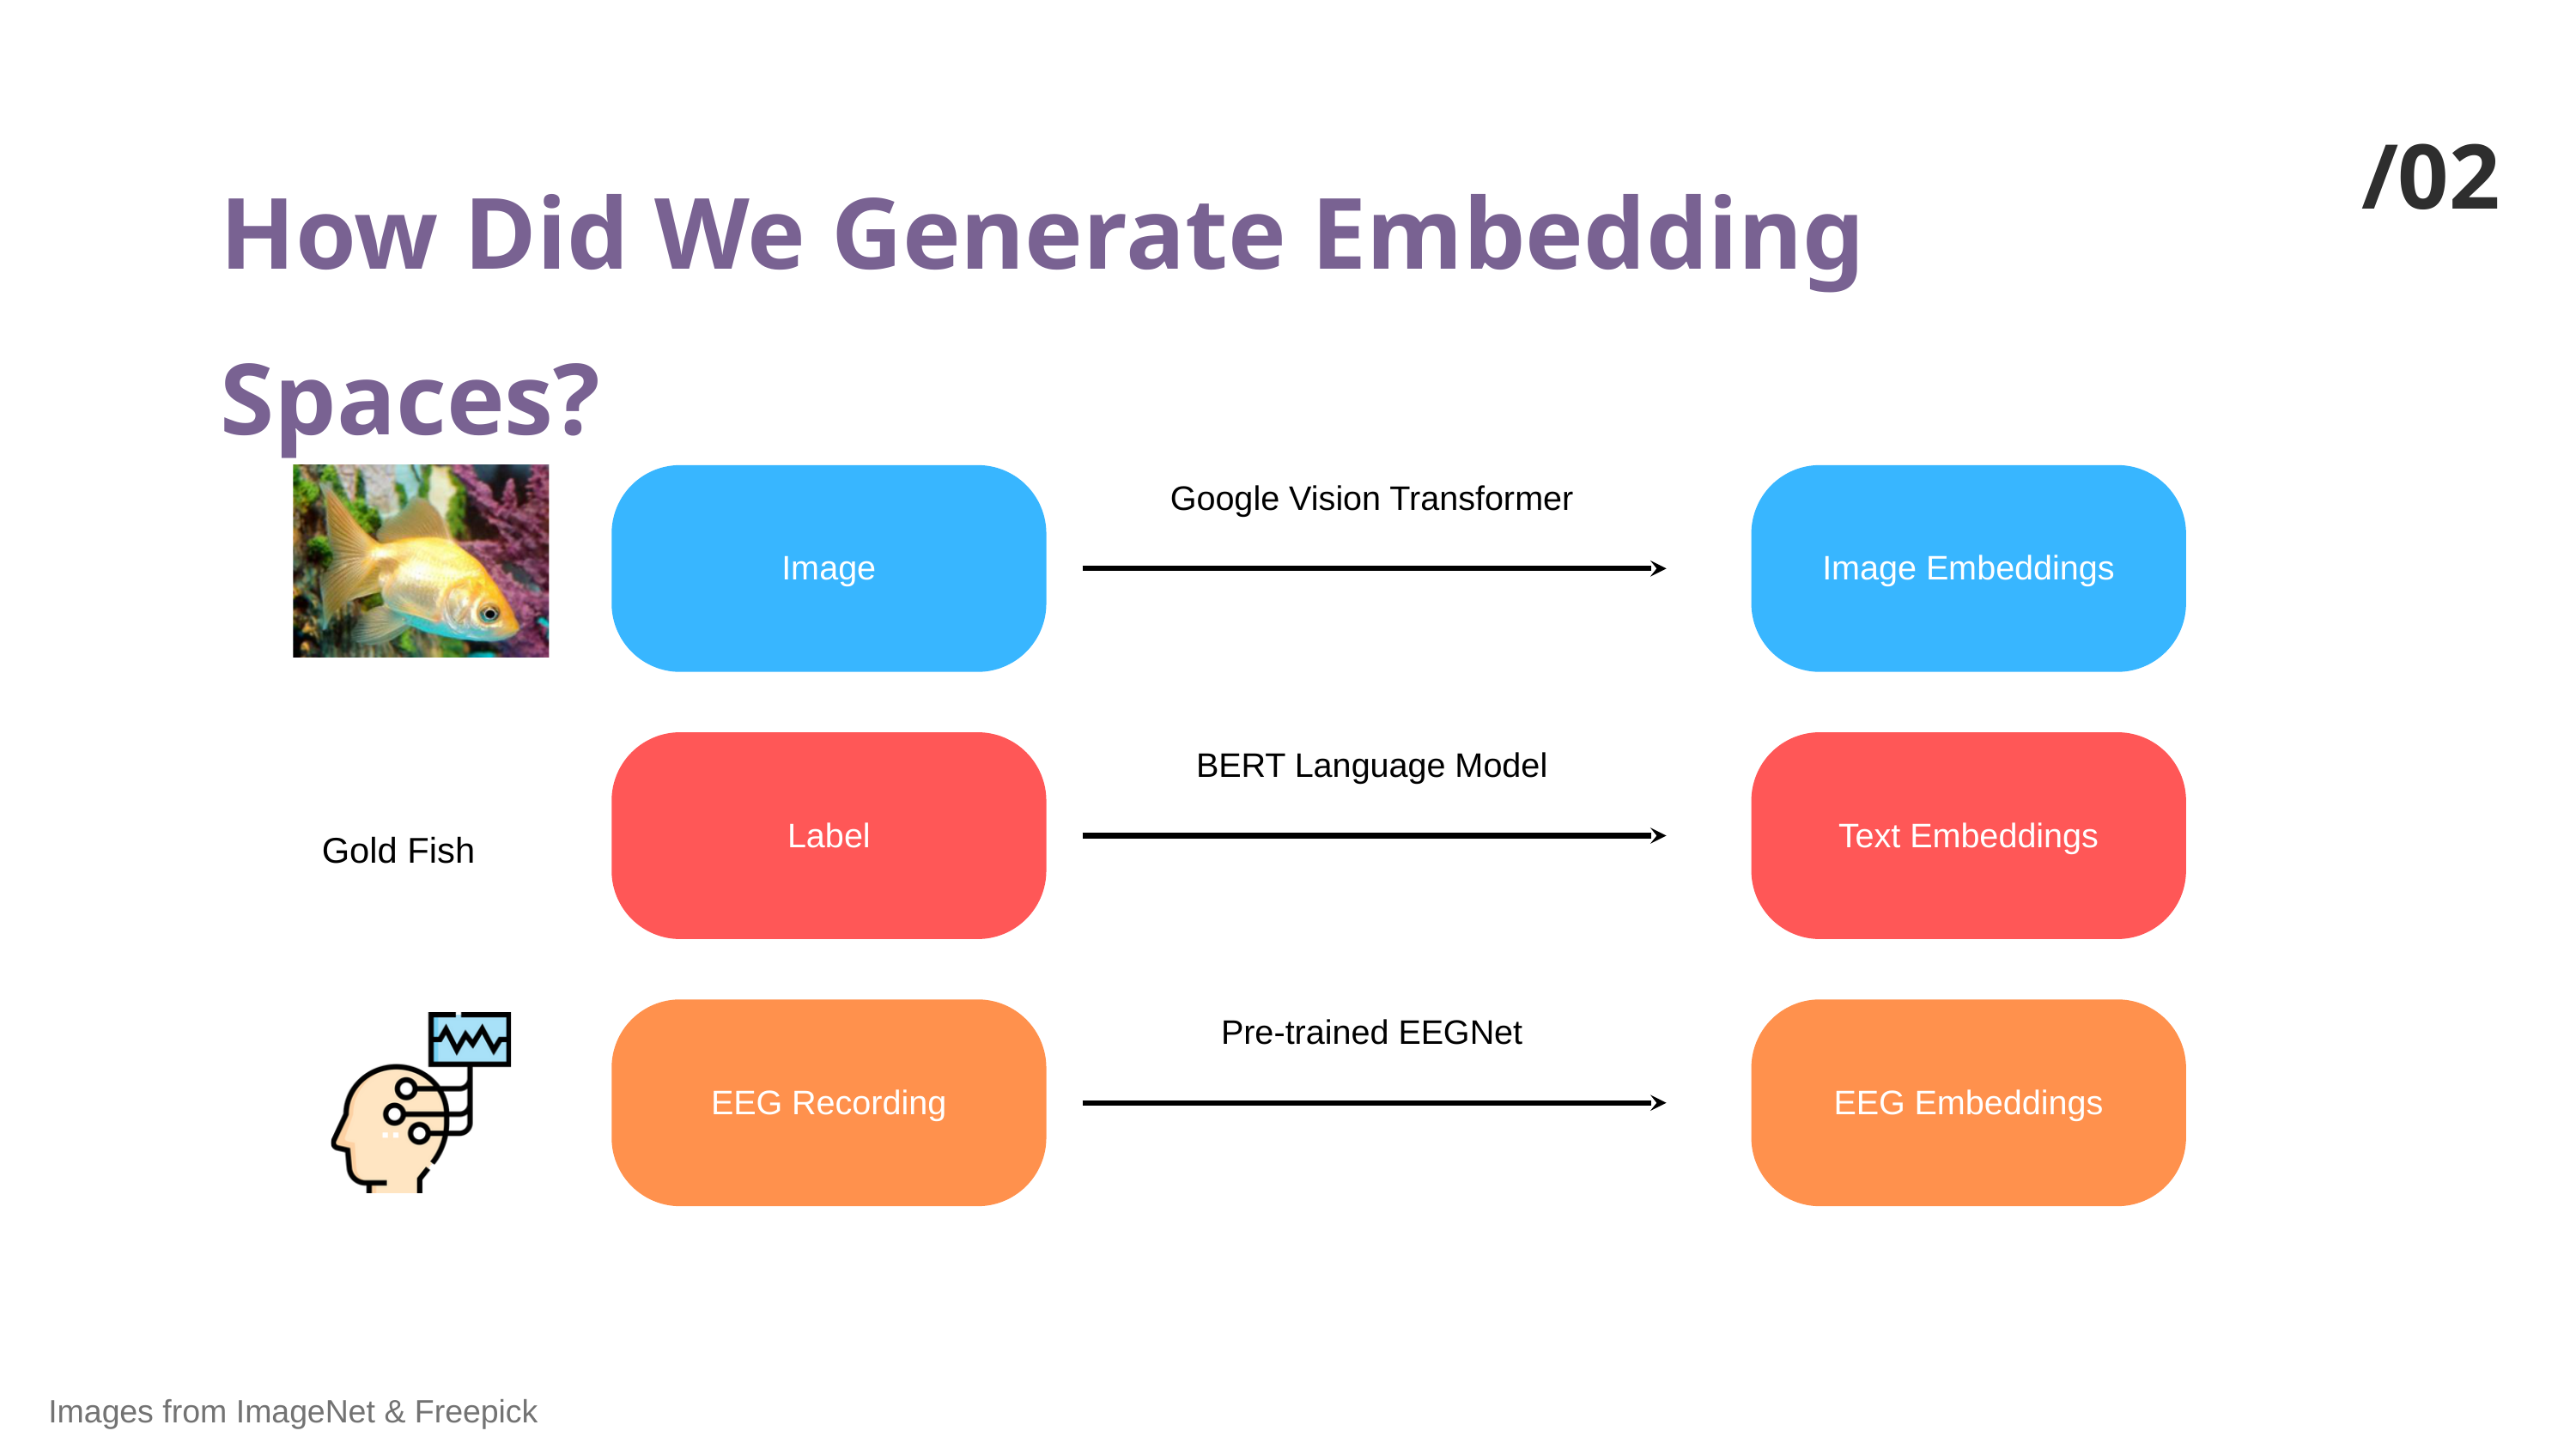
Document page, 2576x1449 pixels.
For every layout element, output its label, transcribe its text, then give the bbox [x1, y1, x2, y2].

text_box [611, 444, 1047, 672]
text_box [1751, 444, 2187, 672]
text_box Gold Fish [270, 809, 527, 870]
text_box /02 [2315, 76, 2547, 227]
text_box [331, 1012, 512, 1193]
text_box BERT Language Model [1115, 726, 1630, 785]
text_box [1751, 712, 2187, 940]
text_box Google Vision Transformer [1115, 459, 1630, 518]
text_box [1751, 979, 2187, 1207]
text_box Pre-trained EEGNet [1115, 994, 1630, 1052]
text_box How Did We Generate Embedding Spaces? [220, 123, 2236, 454]
text_box [293, 464, 550, 658]
text_box Images from ImageNet & Freepick [5, 1374, 581, 1429]
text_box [611, 979, 1047, 1207]
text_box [611, 712, 1047, 940]
